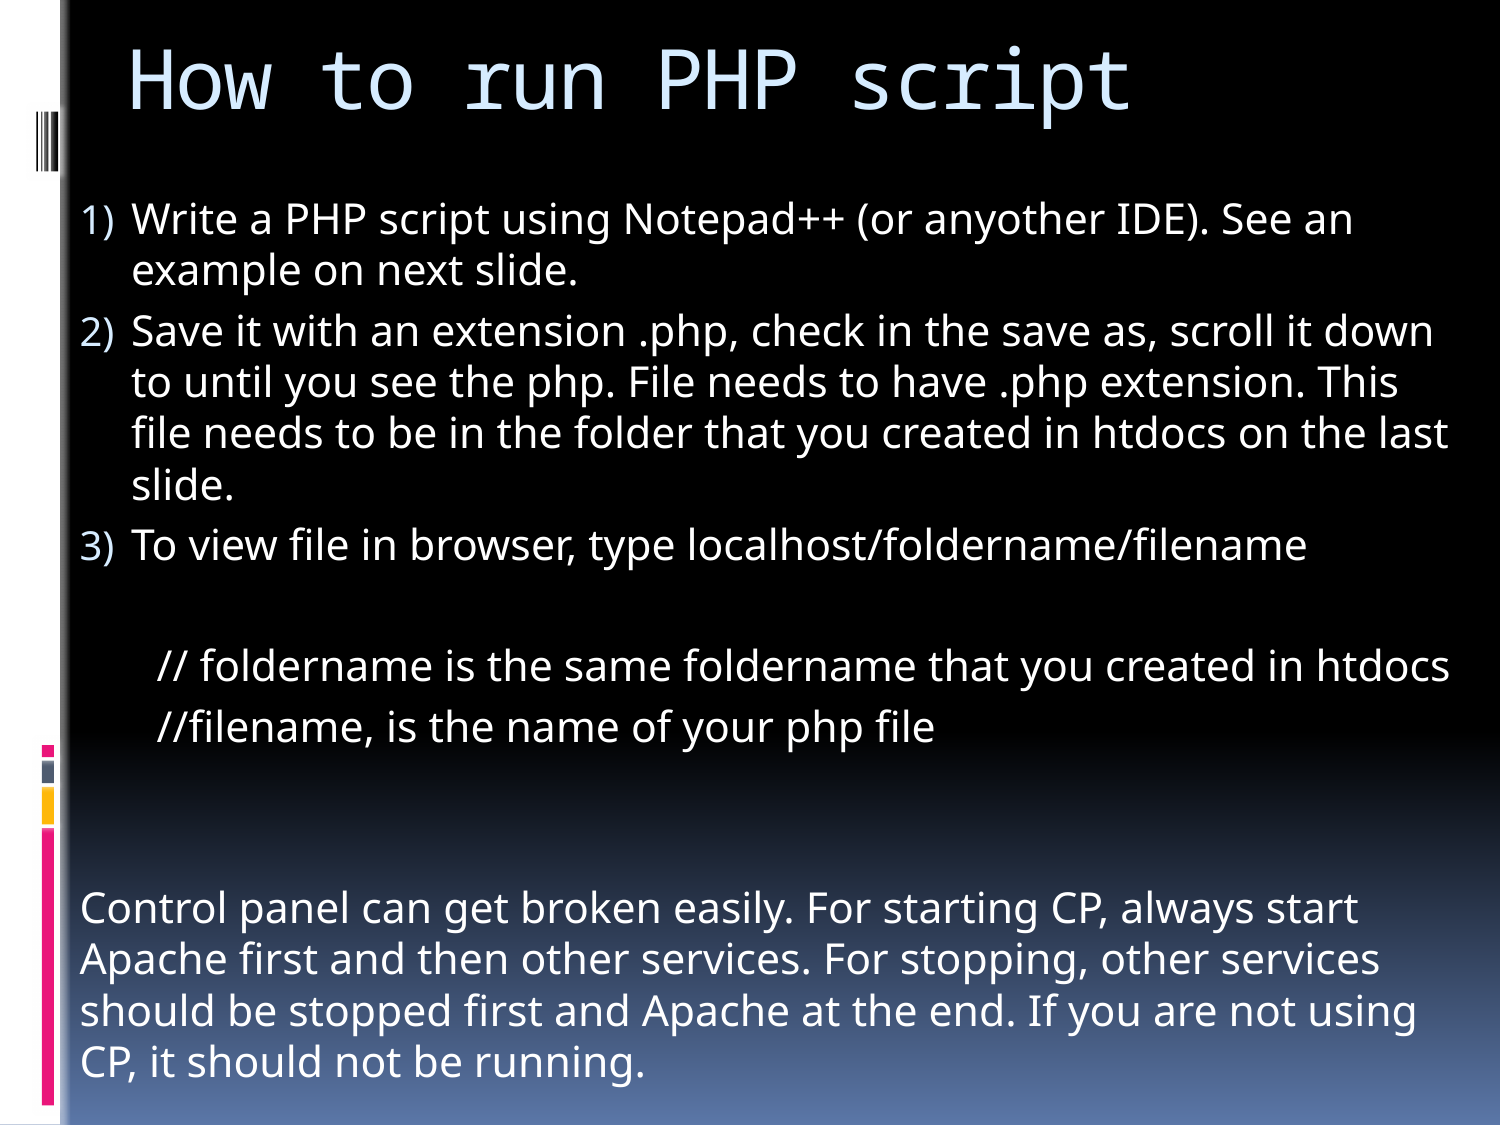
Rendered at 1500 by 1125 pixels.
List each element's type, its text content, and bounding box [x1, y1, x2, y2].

title How to run PHP script [112, 19, 1388, 170]
list Write a PHP script using Notepad++ (or anyother IDE). See an example on next slide. Save it with an extension .php, check in the save as, scroll it down to until you see the php. File needs to have .php extension. This file needs to be in the folder that you created in htdocs on the last slide. To view file in browser, type localhost/foldername/filename // foldername is the same foldername that you created in htdocs //filename, is the name of your php file Control panel can get broken easily. For starting CP, always start Apache first and then other services. For stopping, other services should be stopped first and Apache at the end. If you are not using CP, it should not be running. [64, 184, 1483, 1106]
